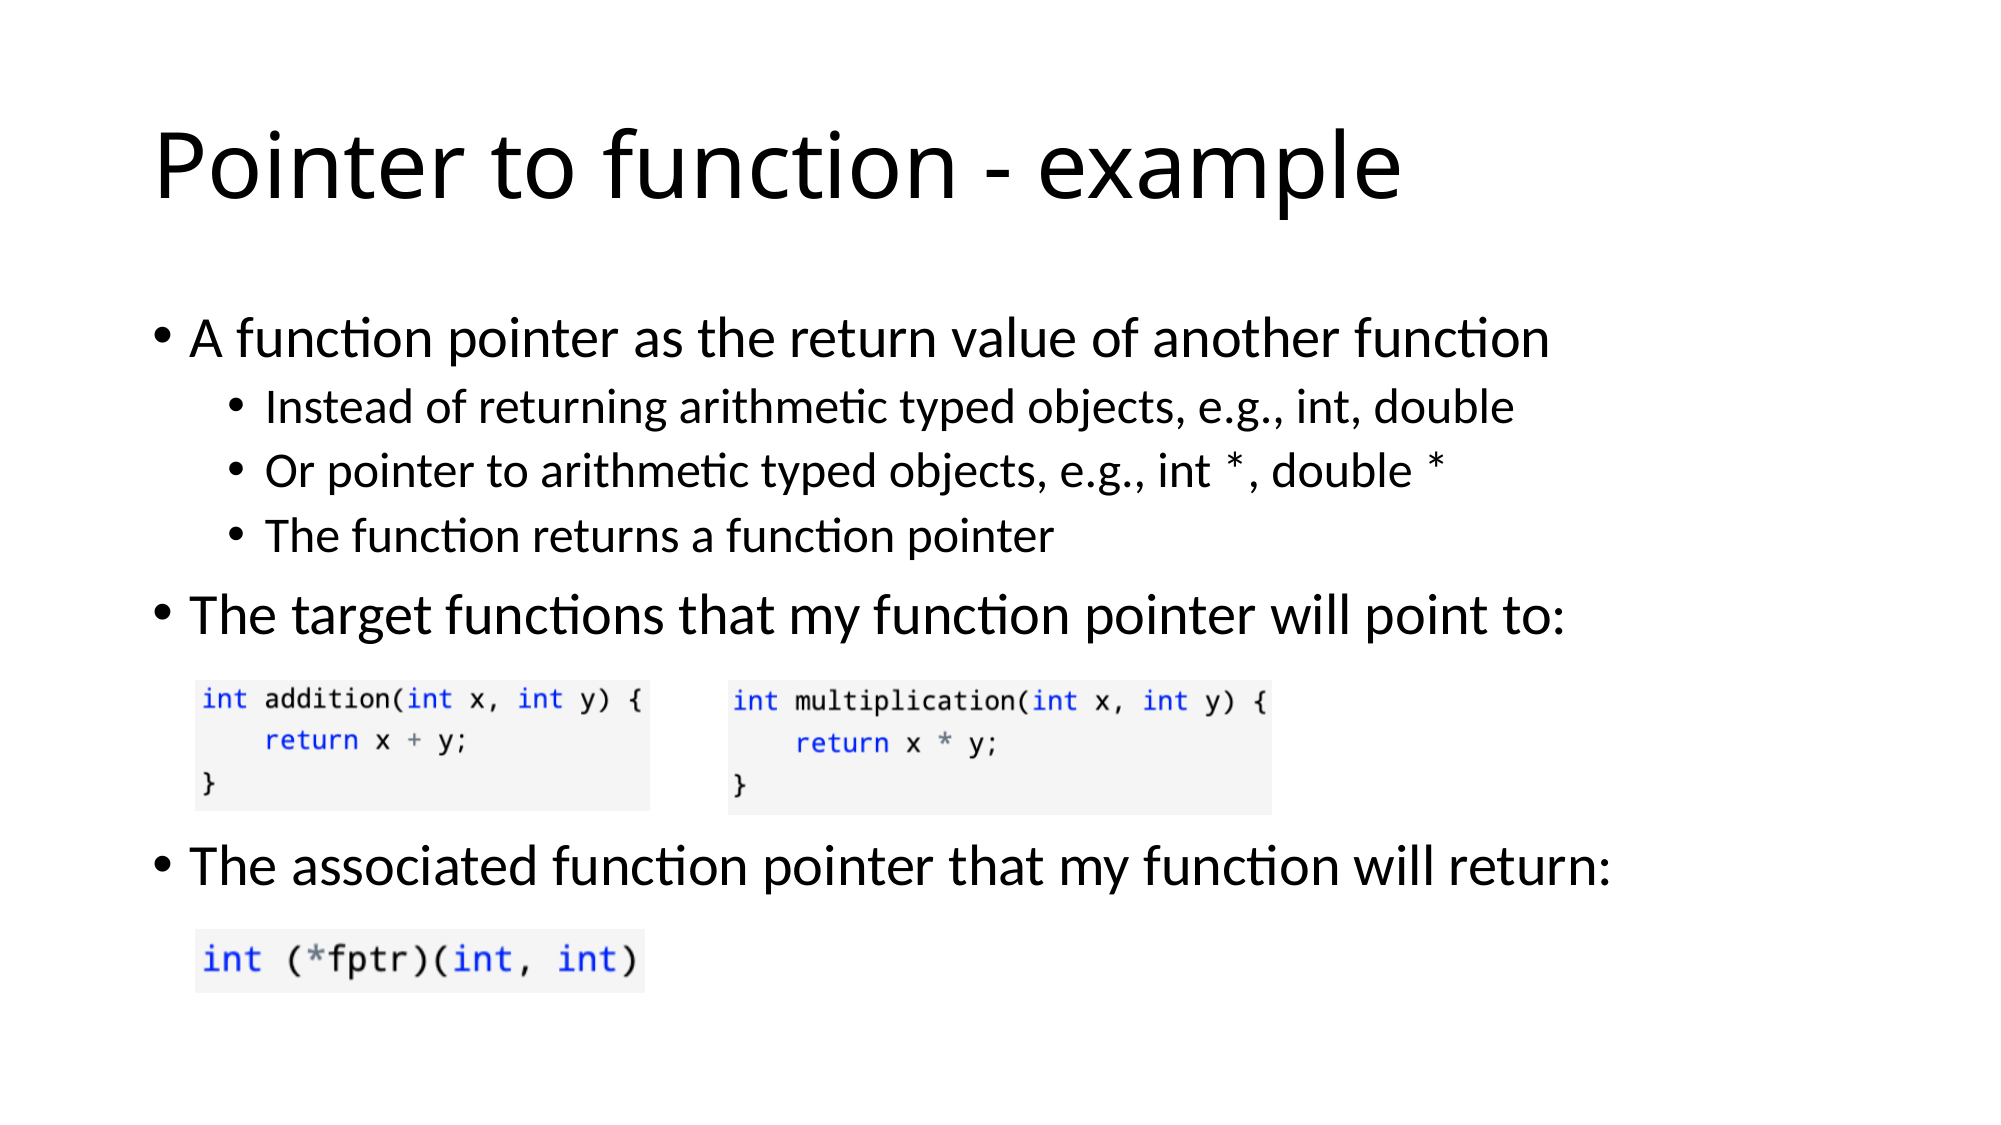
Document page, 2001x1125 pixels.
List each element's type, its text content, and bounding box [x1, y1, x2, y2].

picture [195, 929, 645, 993]
title Pointer to function - example [137, 59, 1863, 278]
picture [195, 680, 650, 811]
list A function pointer as the return value of another function Instead of returning arithmetic typed objects, e.g., int, double Or pointer to arithmetic typed objects, e.g., int *, double * The function returns a function pointer The target functions that my function pointer will point to: The associated function pointer that my function will return: [137, 299, 1863, 1014]
picture [728, 680, 1272, 815]
